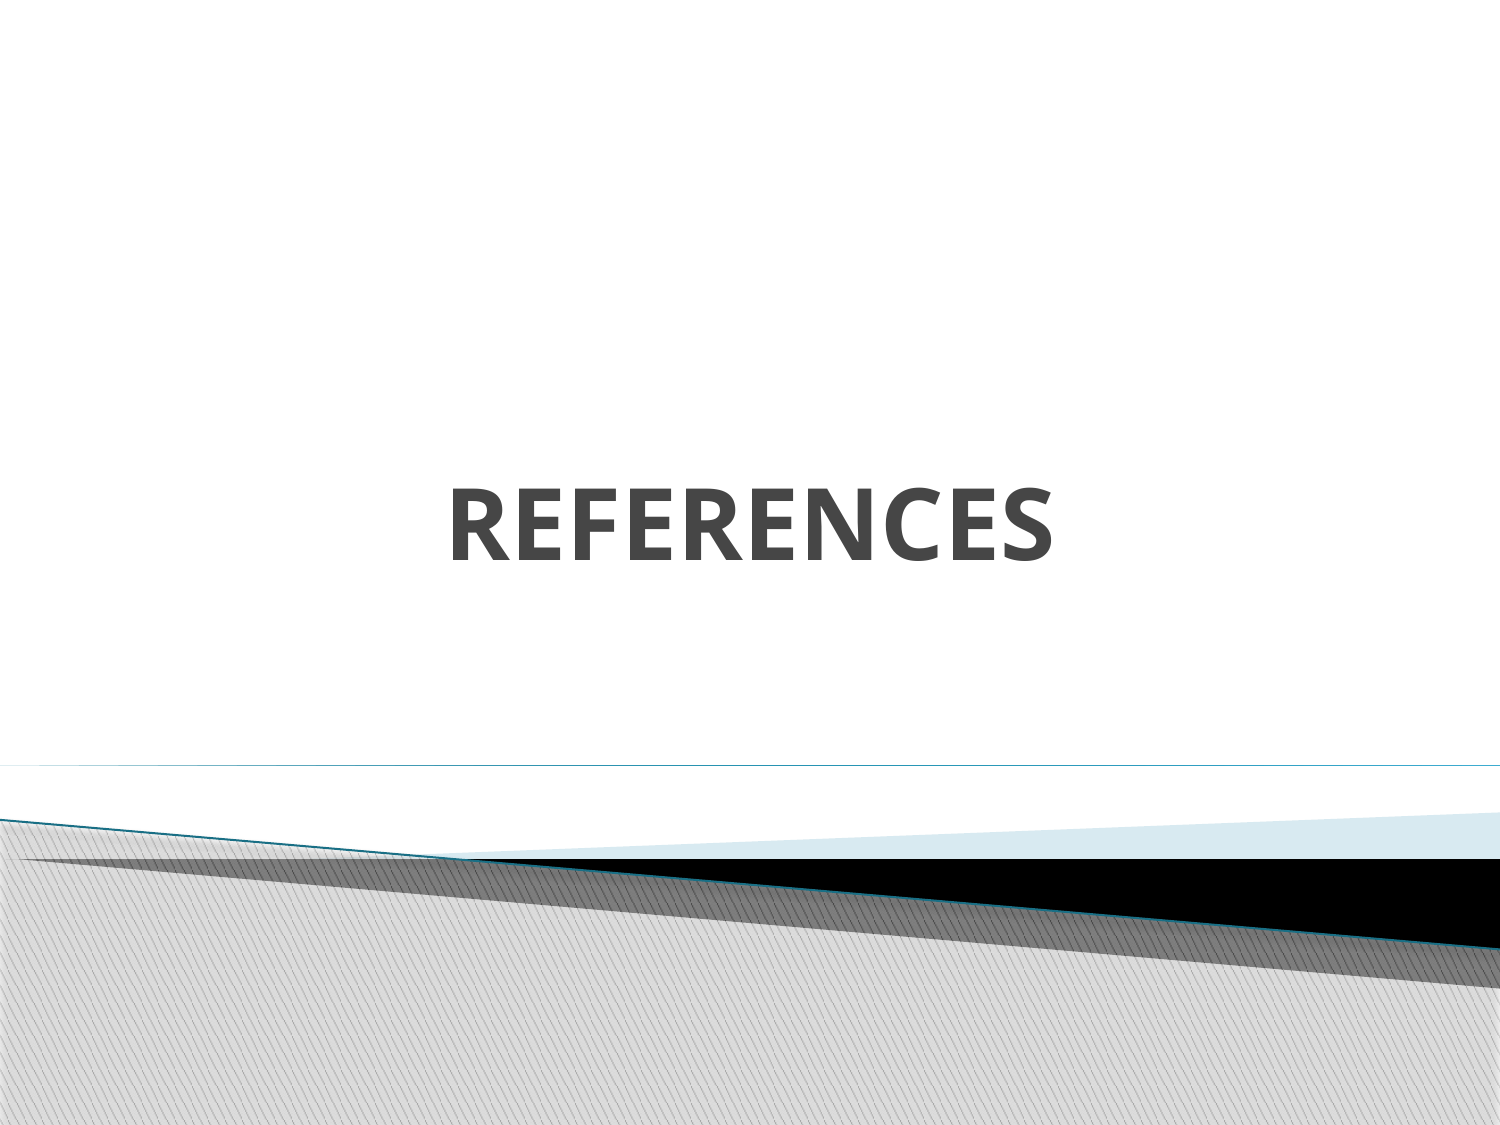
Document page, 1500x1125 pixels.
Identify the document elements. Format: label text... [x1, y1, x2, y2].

title REFERENCES [112, 287, 1388, 588]
picture [5, 859, 1500, 989]
